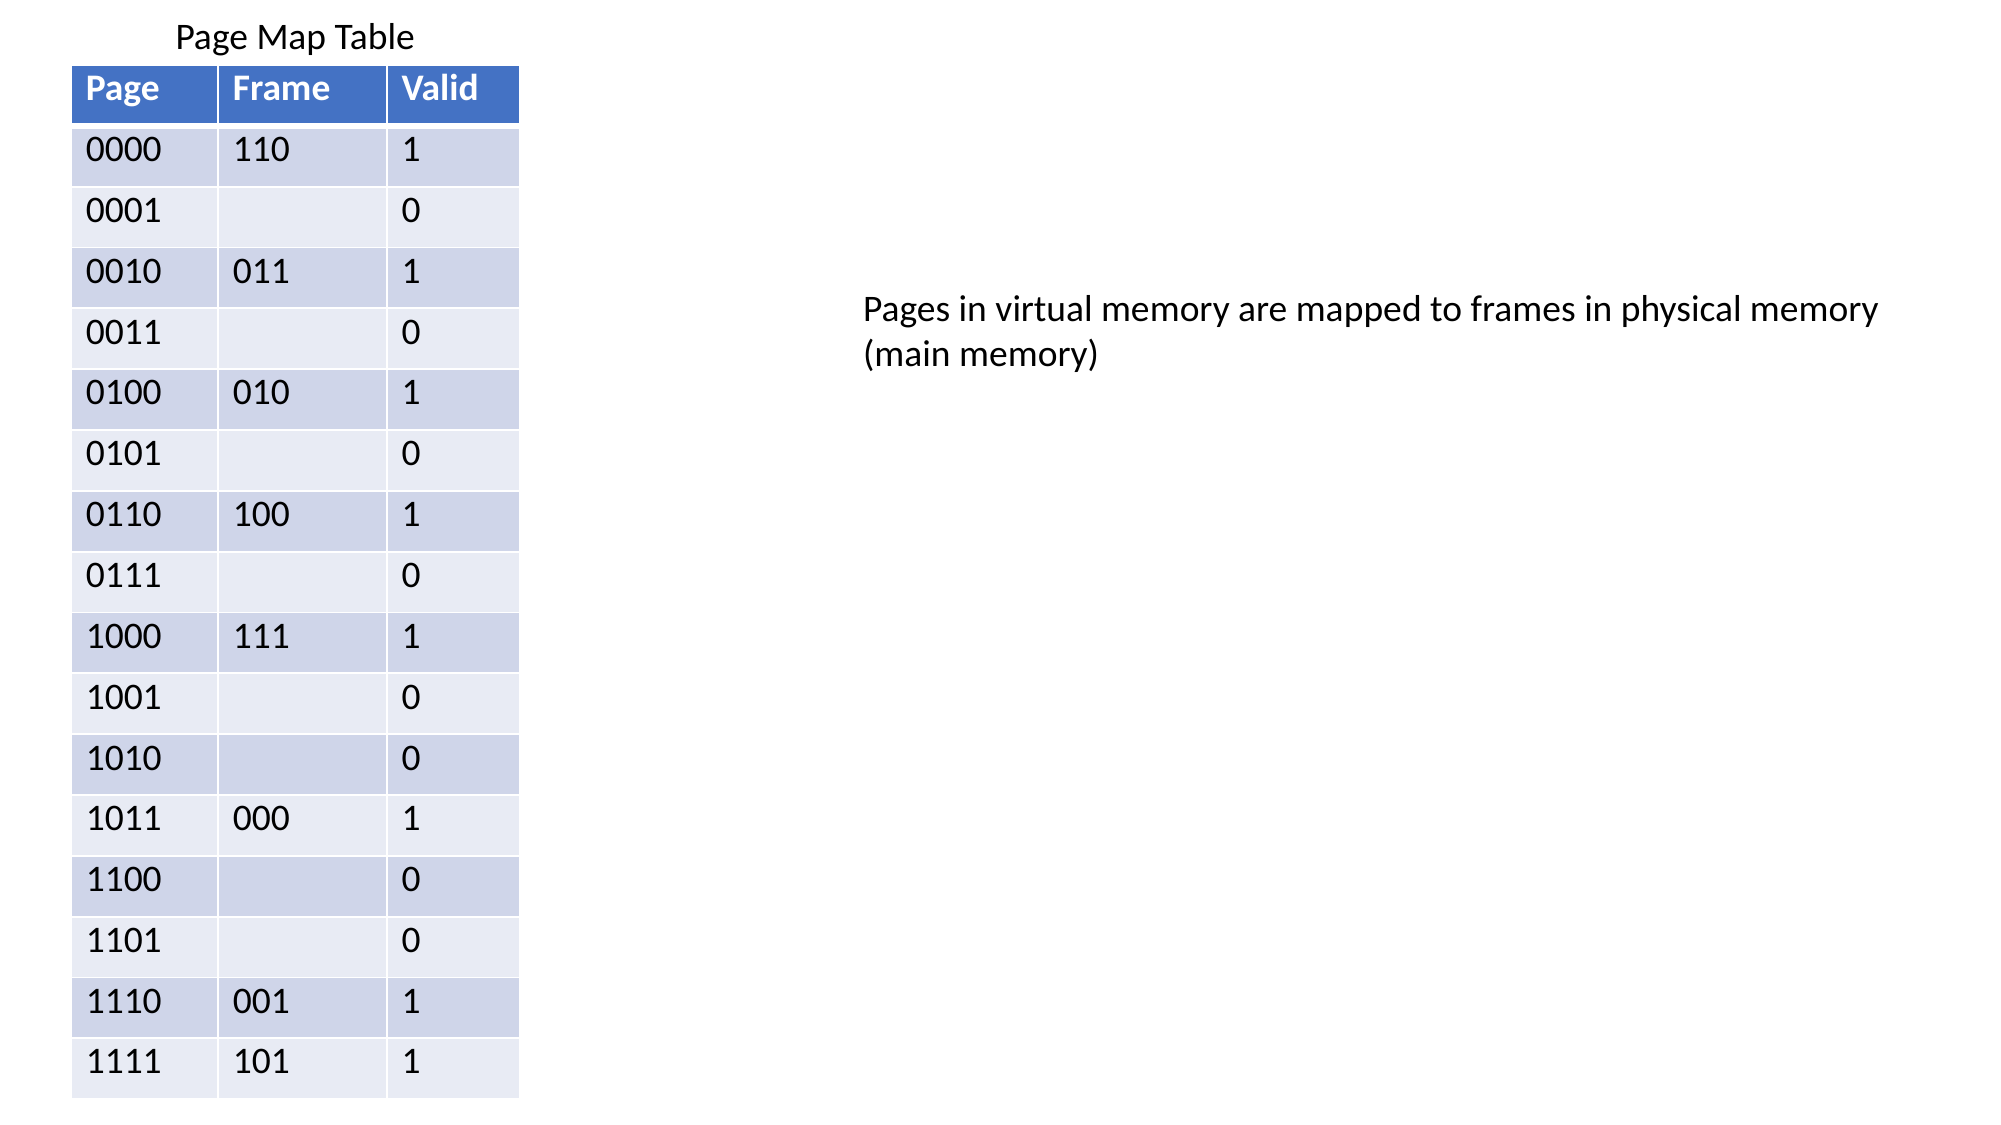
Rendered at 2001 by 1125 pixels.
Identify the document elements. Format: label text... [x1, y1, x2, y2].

table_cell 1011 [72, 796, 217, 855]
table_cell 0111 [72, 553, 217, 612]
table_cell 1010 [72, 735, 217, 794]
table_cell [219, 431, 386, 490]
table_cell 0 [388, 674, 519, 733]
table_cell 0 [388, 735, 519, 794]
table_cell 1 [388, 796, 519, 855]
table_cell 0011 [72, 309, 217, 368]
table_cell [219, 188, 386, 247]
table_cell 1110 [72, 978, 217, 1037]
table_cell 1101 [72, 918, 217, 977]
table_cell 0 [388, 918, 519, 977]
table_cell 1 [388, 613, 519, 672]
table_cell [219, 553, 386, 612]
table_cell 0010 [72, 248, 217, 307]
table_cell 0 [388, 857, 519, 916]
table_cell 1 [388, 1039, 519, 1098]
table_cell 0001 [72, 188, 217, 247]
table_cell [219, 674, 386, 733]
table_cell [219, 918, 386, 977]
table_header Frame [219, 66, 386, 123]
table_cell 1100 [72, 857, 217, 916]
table_cell 1111 [72, 1039, 217, 1098]
table_cell 0 [388, 309, 519, 368]
text_box Pages in virtual memory are mapped to frames in physical memory (main memory) [848, 276, 1930, 382]
table_cell 000 [219, 796, 386, 855]
table_cell 010 [219, 370, 386, 429]
table_cell 1000 [72, 613, 217, 672]
table_cell 1 [388, 492, 519, 551]
table_cell 111 [219, 613, 386, 672]
table_header Valid [388, 66, 519, 123]
table_cell [219, 857, 386, 916]
table_cell 1 [388, 370, 519, 429]
table_cell 0 [388, 431, 519, 490]
table_cell 001 [219, 978, 386, 1037]
table_cell 0 [388, 188, 519, 247]
table_cell 101 [219, 1039, 386, 1098]
table_cell 011 [219, 248, 386, 307]
table_cell 1 [388, 978, 519, 1037]
table_cell 100 [219, 492, 386, 551]
text_box Page Map Table [160, 4, 431, 65]
table_cell [219, 309, 386, 368]
table_header Page [72, 66, 217, 123]
table_cell 1001 [72, 674, 217, 733]
table_cell 1 [388, 248, 519, 307]
table_cell 0 [388, 553, 519, 612]
table_cell [219, 735, 386, 794]
table_cell 0100 [72, 370, 217, 429]
table_cell 1 [388, 129, 519, 186]
table_cell 0110 [72, 492, 217, 551]
table_cell 0101 [72, 431, 217, 490]
table_cell 110 [219, 129, 386, 186]
table_cell 0000 [72, 129, 217, 186]
